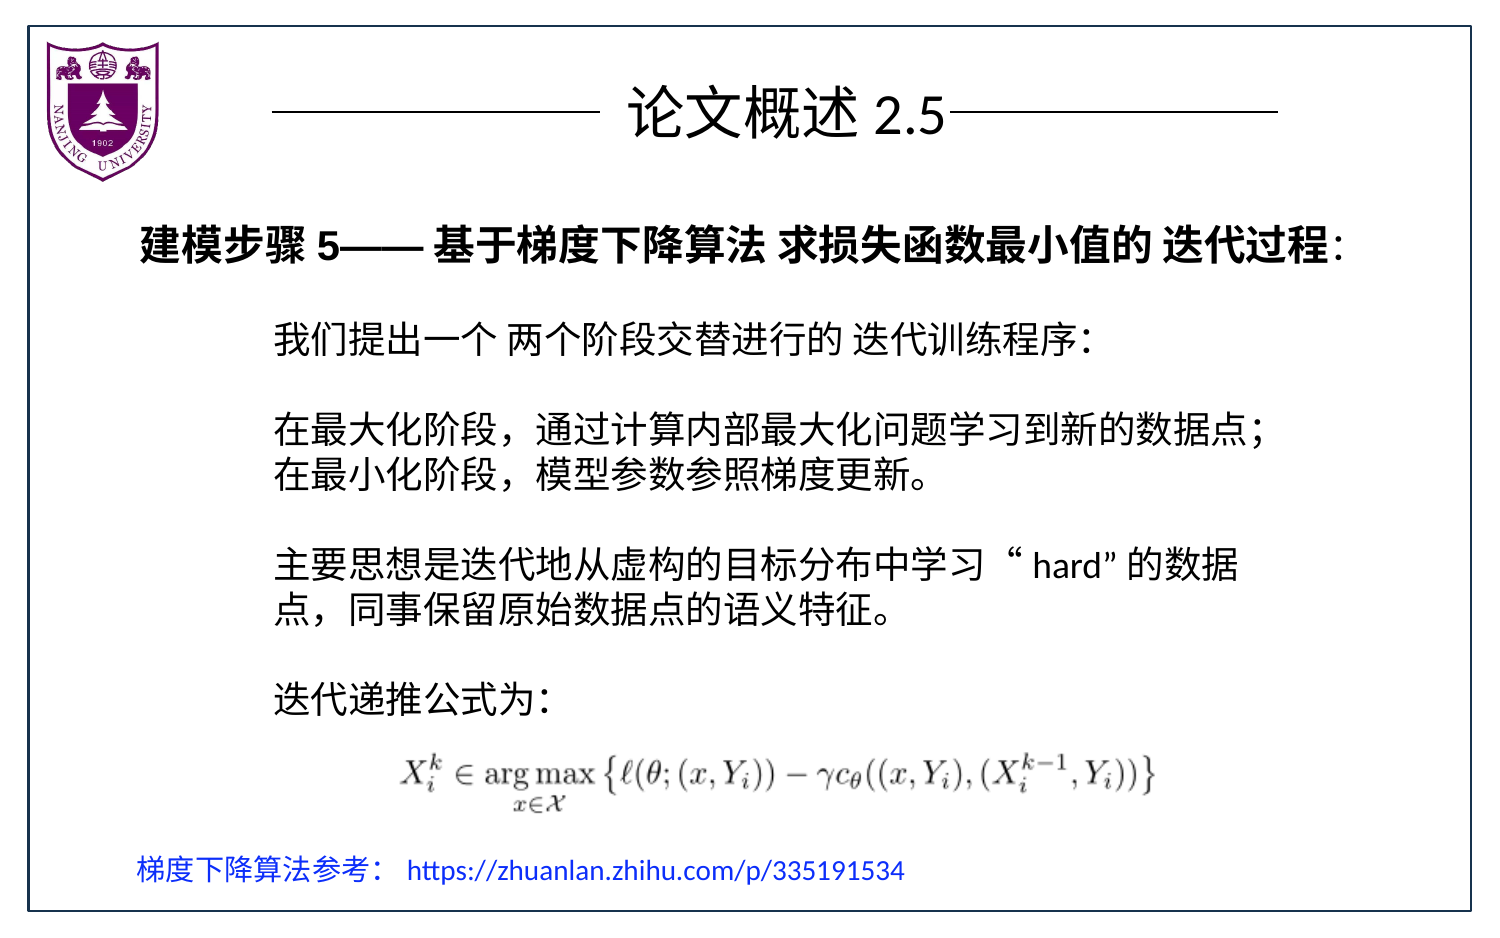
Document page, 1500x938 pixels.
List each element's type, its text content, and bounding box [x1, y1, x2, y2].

text_box 梯度下降算法参考：https://zhuanlan.zhihu.com/p/335191534 [121, 843, 920, 894]
picture [104, 395, 1426, 818]
text_box 我们提出一个 两个阶段交替进行的 迭代训练程序： 在最大化阶段，通过计算内部最大化问题学习到新的数据点；在最小化阶段，模型参数参照梯度更新。 主要思想是迭代地从虚构的目标分布中学习“hard”的数据点，同事保留原始数据点的语义特征。 迭代递推公式为： [258, 308, 1281, 394]
text_box 论文概述2.5 [611, 68, 963, 154]
text_box [46, 41, 159, 182]
text_box [28, 26, 1472, 911]
text_box 建模步骤5——基于梯度下降算法 求损失函数最小值的 迭代过程： [125, 206, 1383, 277]
